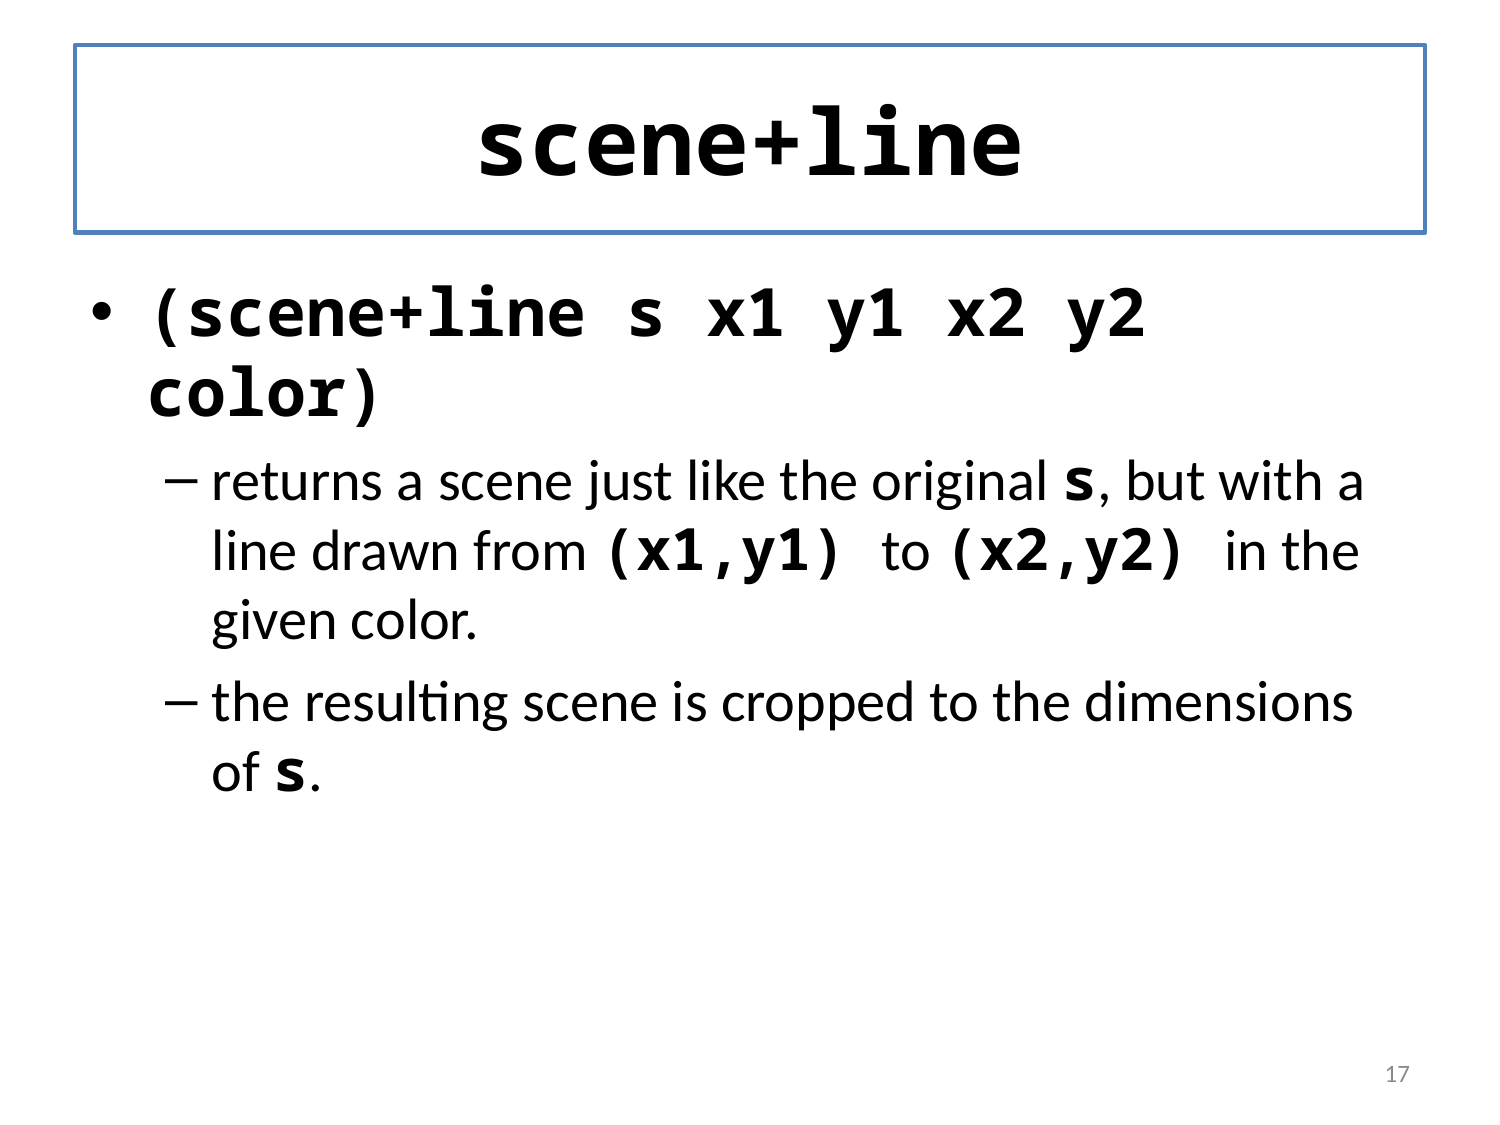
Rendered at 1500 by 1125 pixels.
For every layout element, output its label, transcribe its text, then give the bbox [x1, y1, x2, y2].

title scene+line [73, 43, 1427, 235]
slide_number 17 [1074, 1042, 1425, 1103]
list (scene+line s x1 y1 x2 y2 color) returns a scene just like the original s, but with a line drawn from (x1,y1) to (x2,y2) in the given color. the resulting scene is cropped to the dimensions of s. [75, 262, 1425, 1005]
